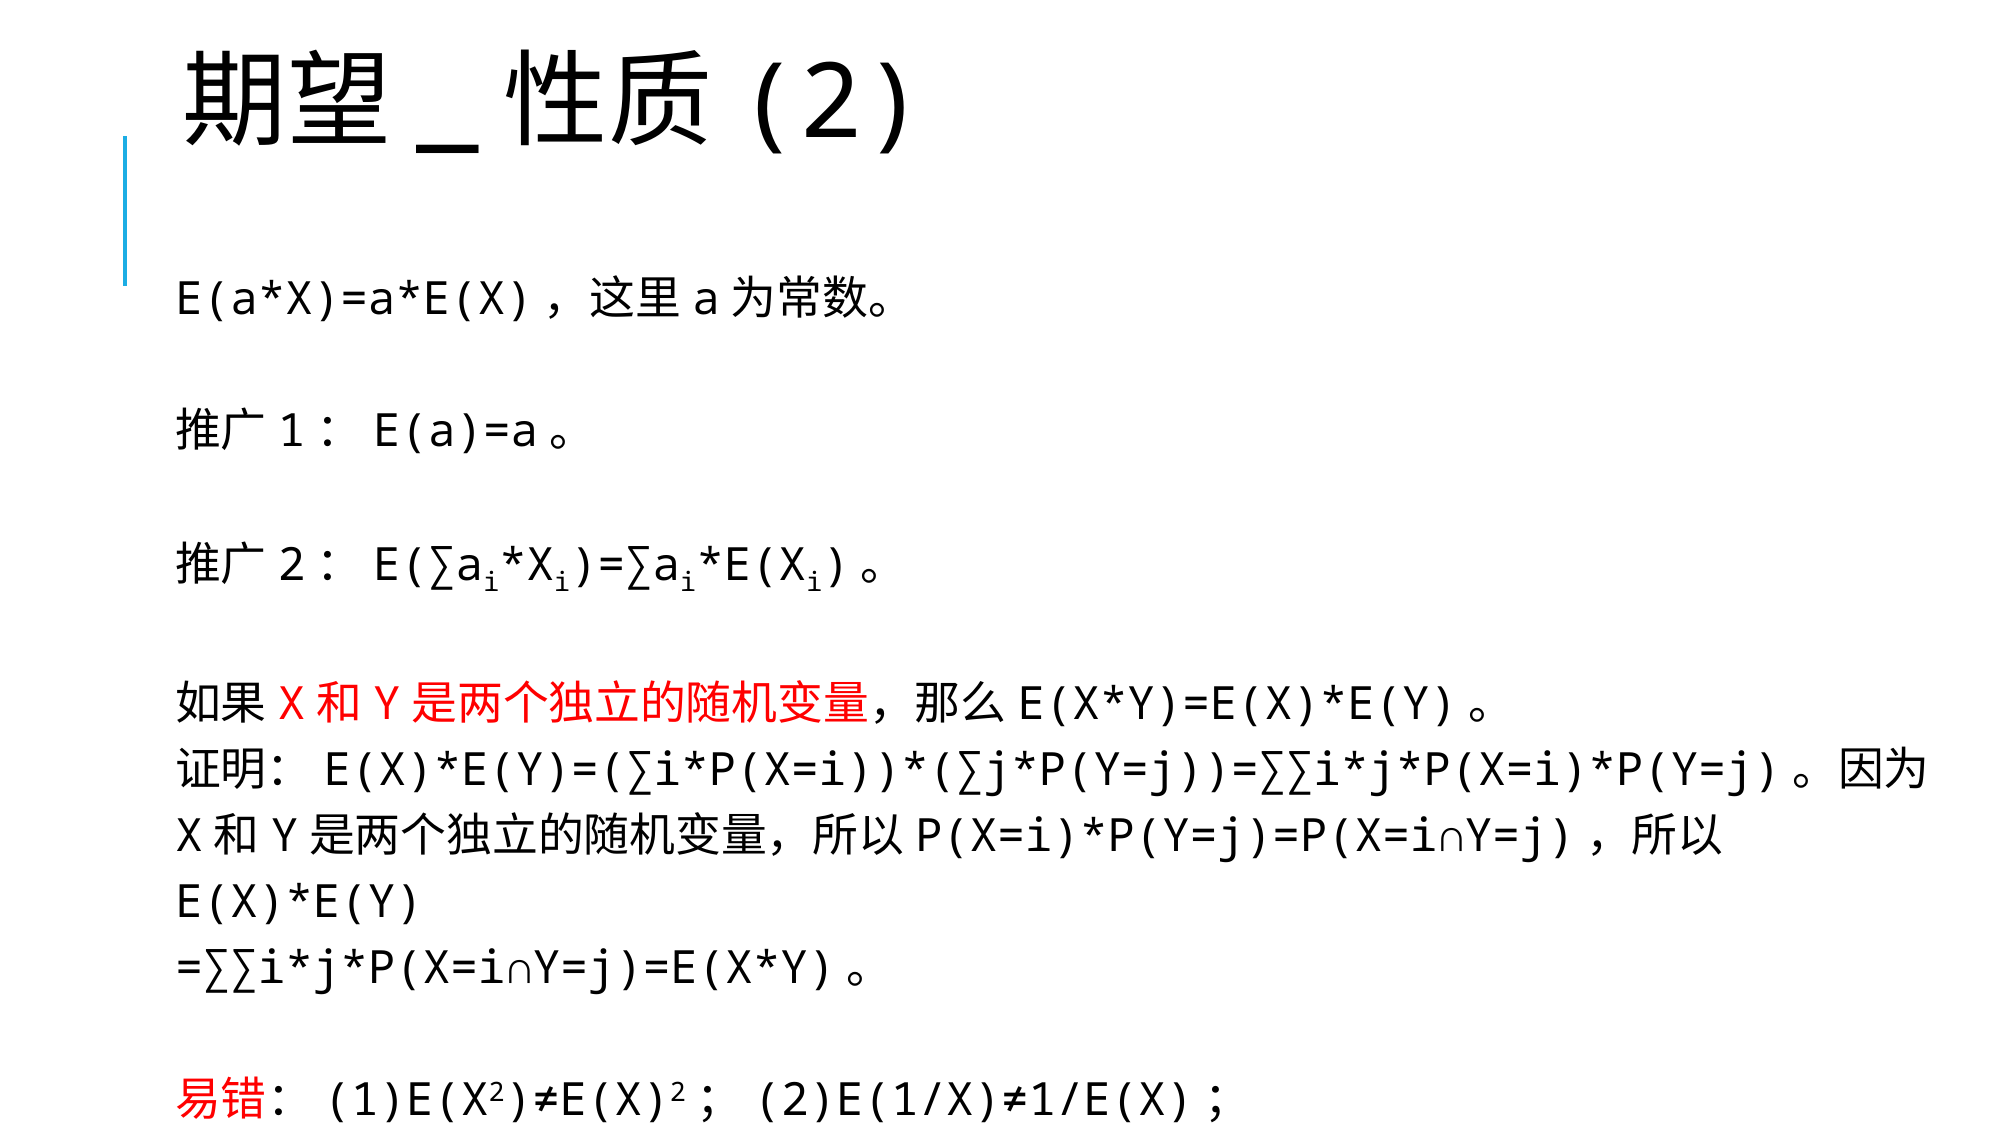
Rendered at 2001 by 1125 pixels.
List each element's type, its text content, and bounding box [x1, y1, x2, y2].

list E(a*X)=a*E(X)，这里a为常数。 推广1：E(a)=a。 推广2：E(∑ai*Xi)=∑ai*E(Xi)。 如果X和Y是两个独立的随机变量，那么E(X*Y)=E(X)*E(Y)。 证明：E(X)*E(Y)=(∑i*P(X=i))*(∑j*P(Y=j))=∑∑i*j*P(X=i)*P(Y=j)。因为X和Y是两个独立的随机变量，所以P(X=i)*P(Y=j)=P(X=i∩Y=j)，所以E(X)*E(Y) =∑∑i*j*P(X=i∩Y=j)=E(X*Y)。 易错：(1)E(X2)≠E(X)2；(2)E(1/X)≠1/E(X)；(3)E(max(X,Y))≠max(E(X),E(Y))。 [168, 250, 1961, 1107]
title 期望_性质(2) [168, 45, 1961, 170]
